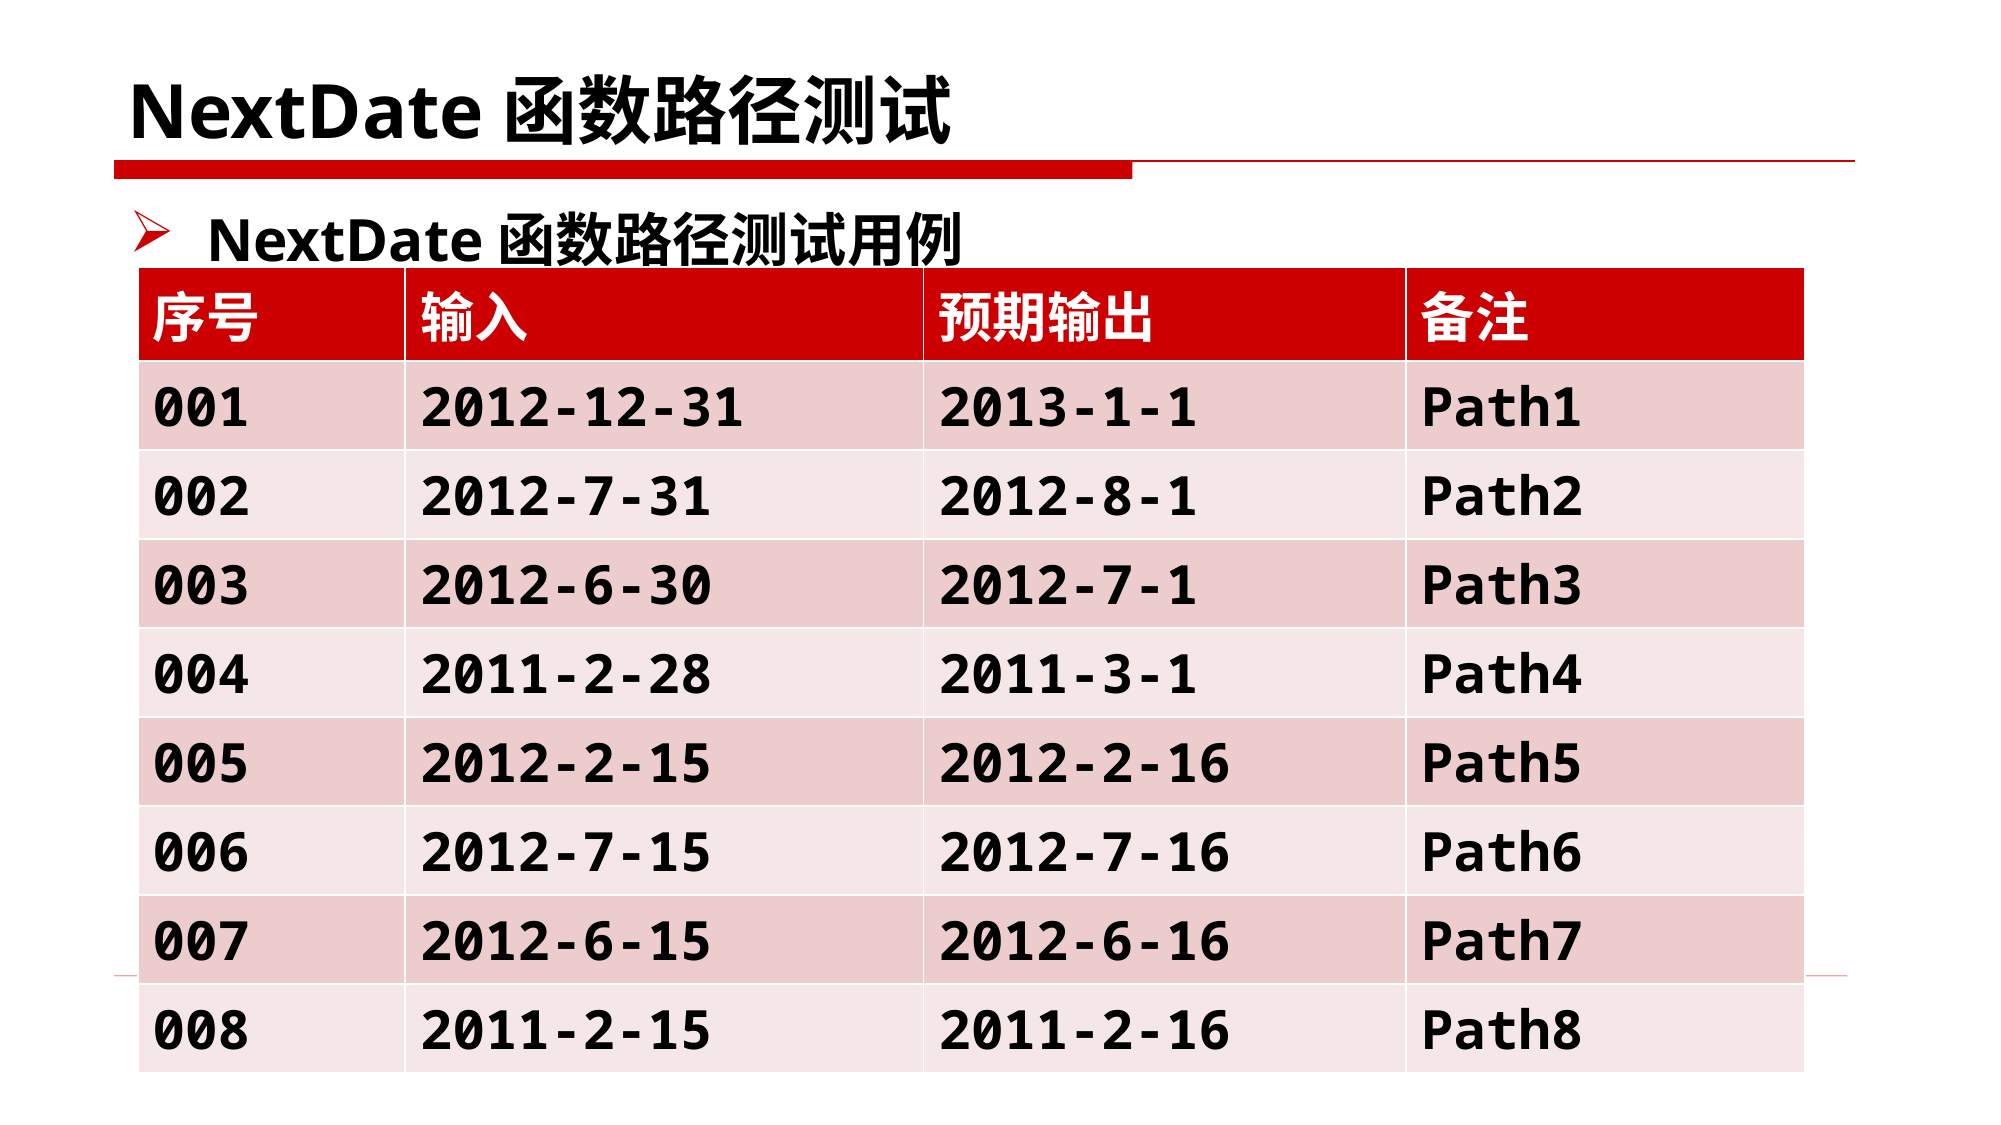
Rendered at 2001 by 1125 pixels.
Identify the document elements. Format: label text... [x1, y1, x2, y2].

table_cell 2012-6-16 [924, 896, 1405, 983]
table_cell 004 [139, 629, 404, 716]
table_cell 003 [139, 540, 404, 627]
table_cell 2012-2-16 [924, 718, 1405, 805]
table_cell Path5 [1407, 718, 1804, 805]
title NextDate函数路径测试 [112, 42, 1863, 161]
table_cell Path8 [1407, 985, 1804, 1072]
table_cell 002 [139, 451, 404, 538]
table_cell Path7 [1407, 896, 1804, 983]
table_cell 2011-2-15 [406, 985, 923, 1072]
table_cell Path6 [1407, 807, 1804, 894]
table_cell 2012-7-1 [924, 540, 1405, 627]
table_header 预期输出 [924, 268, 1405, 360]
table_cell 005 [139, 718, 404, 805]
table_cell 2012-6-15 [406, 896, 923, 983]
table_cell Path4 [1407, 629, 1804, 716]
table_cell 2012-8-1 [924, 451, 1405, 538]
table_cell 2012-6-30 [406, 540, 923, 627]
table_header 序号 [139, 268, 404, 360]
list NextDate函数路径测试用例 [114, 160, 1865, 861]
table_cell Path1 [1407, 362, 1804, 449]
table_cell 2012-2-15 [406, 718, 923, 805]
table_cell 2011-2-16 [924, 985, 1405, 1072]
table_cell 2012-12-31 [406, 362, 923, 449]
table_cell 008 [139, 985, 404, 1072]
table_cell 001 [139, 362, 404, 449]
table_cell Path2 [1407, 451, 1804, 538]
table_cell 2011-3-1 [924, 629, 1405, 716]
table_cell 2012-7-16 [924, 807, 1405, 894]
table_header 输入 [406, 268, 923, 360]
table_cell Path3 [1407, 540, 1804, 627]
table_cell 2011-2-28 [406, 629, 923, 716]
table_cell 006 [139, 807, 404, 894]
table_cell 007 [139, 896, 404, 983]
table_cell 2012-7-31 [406, 451, 923, 538]
table_cell 2012-7-15 [406, 807, 923, 894]
table_cell 2013-1-1 [924, 362, 1405, 449]
table_header 备注 [1407, 268, 1804, 360]
